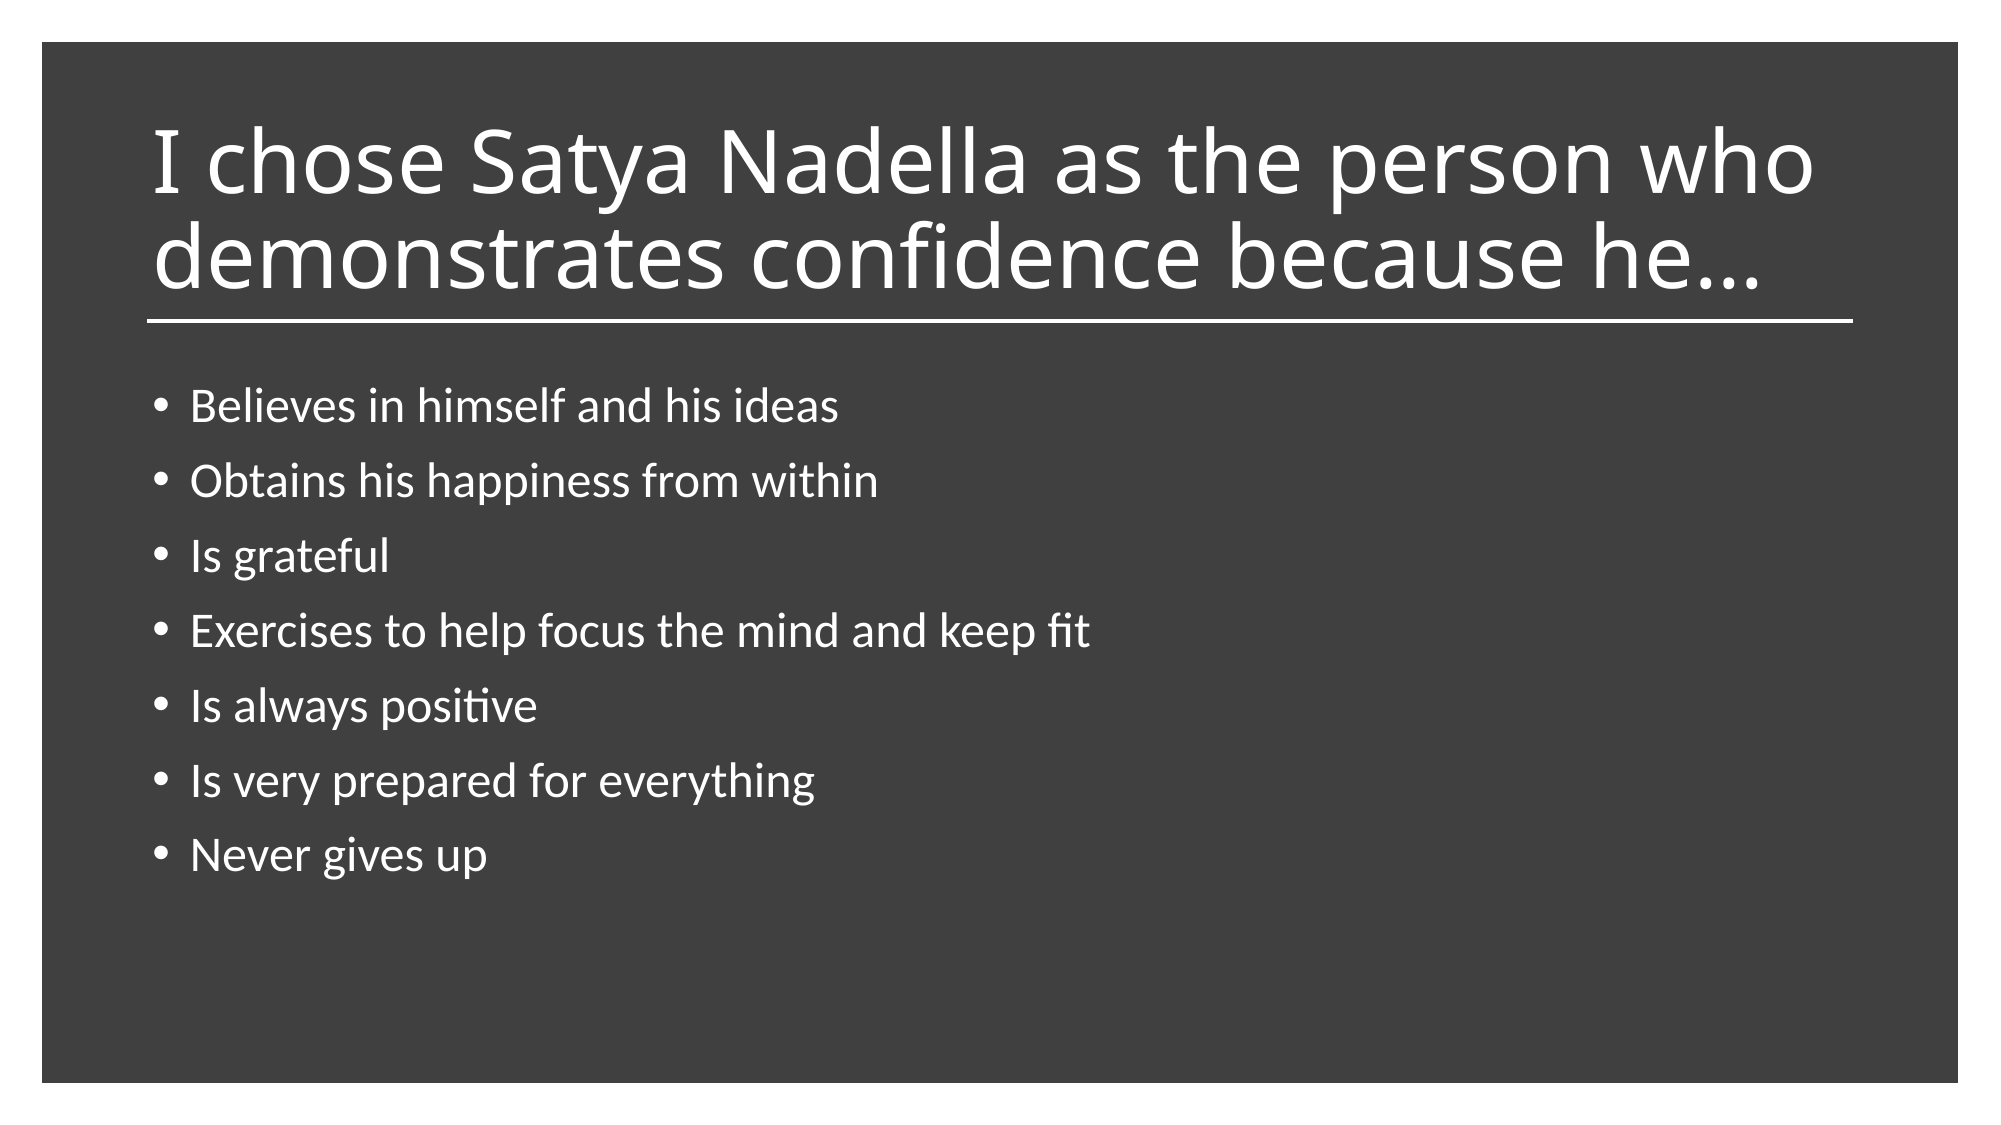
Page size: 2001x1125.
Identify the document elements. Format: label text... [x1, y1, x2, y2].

title I chose Satya Nadella as the person who demonstrates confidence because he… [137, 103, 1863, 322]
list Believes in himself and his ideas  Obtains his happiness from within  Is grateful  Exercises to help focus the mind and keep fit  Is always positive  Is very prepared for everything  Never gives up [137, 372, 1863, 973]
text_box [52, 51, 1948, 1073]
